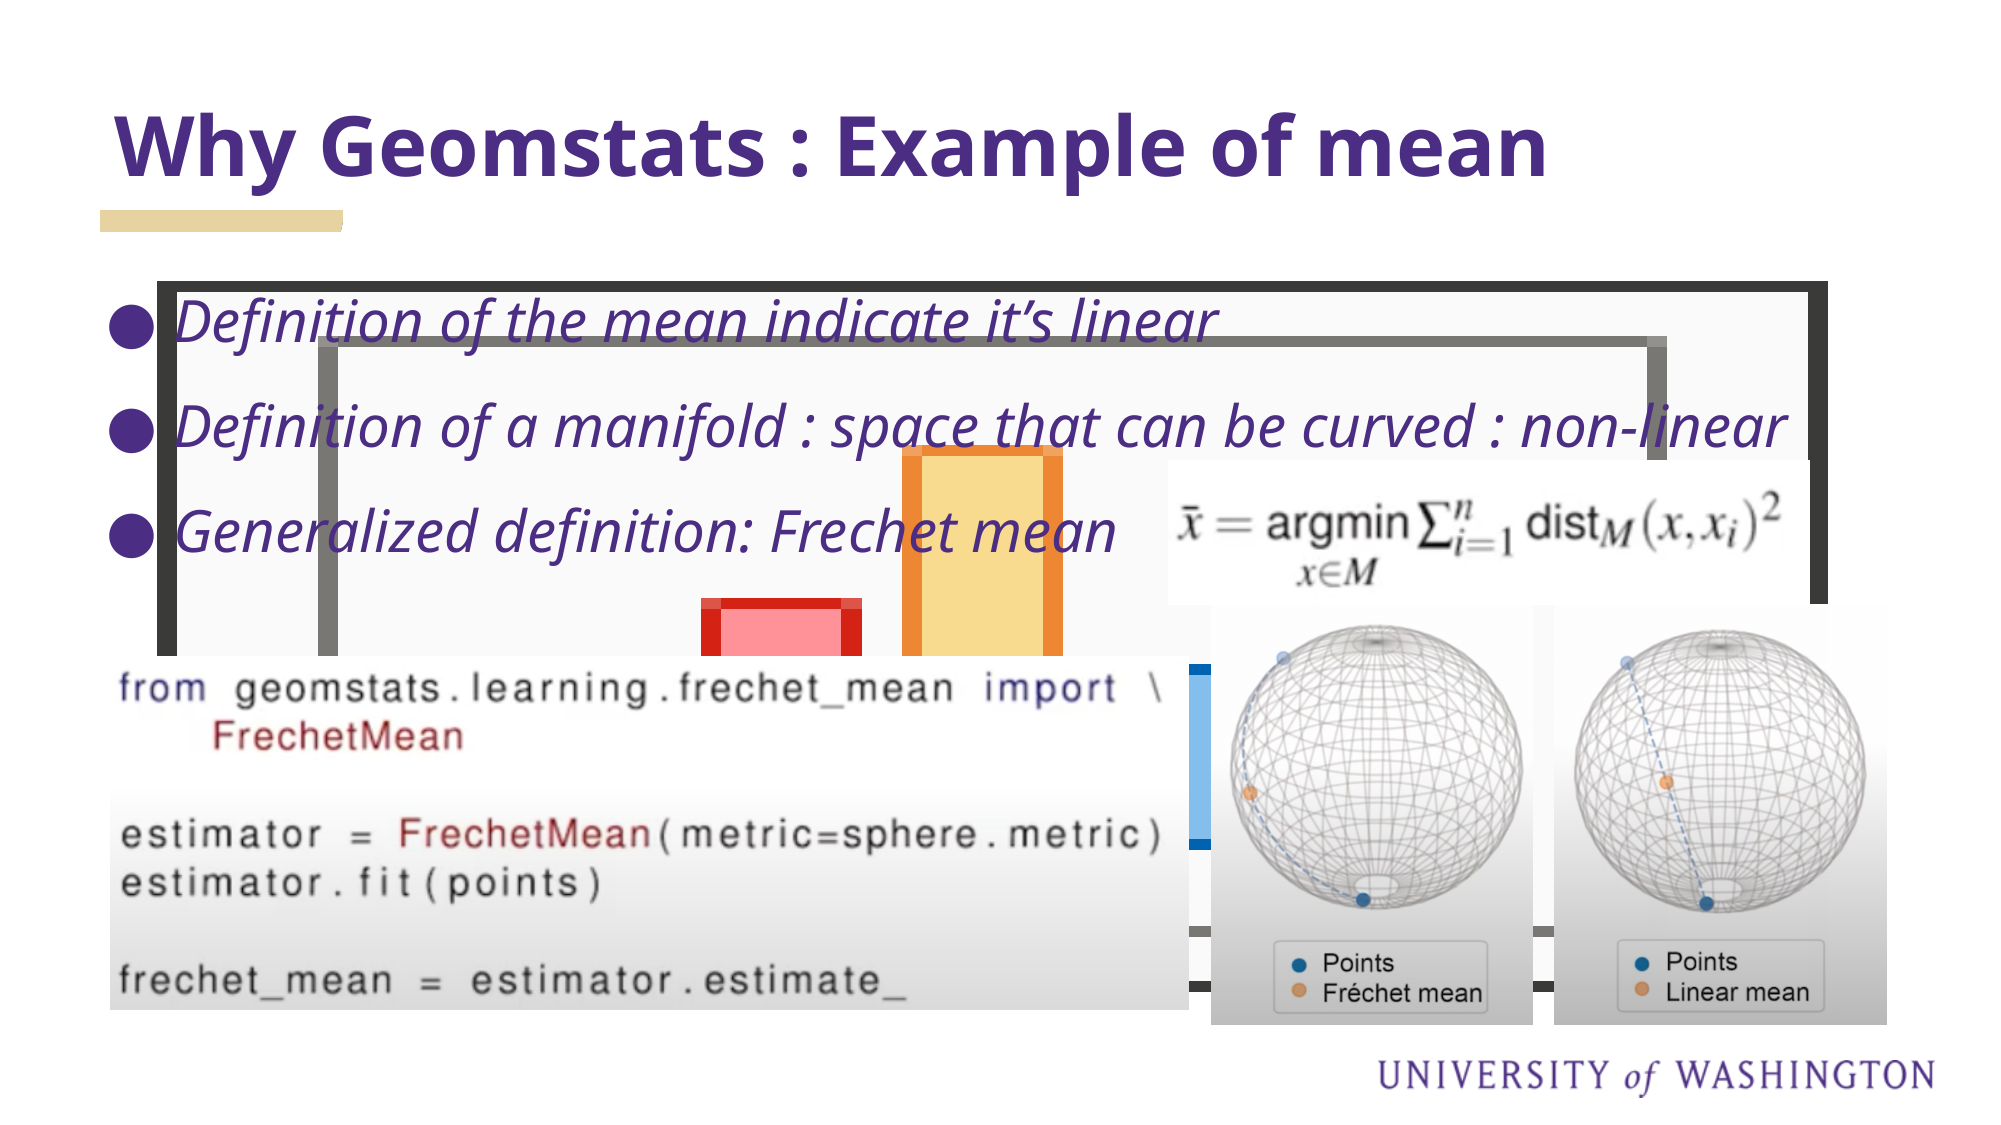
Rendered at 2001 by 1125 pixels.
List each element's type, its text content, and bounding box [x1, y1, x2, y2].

picture [1378, 1060, 1935, 1098]
text_box Definition of the mean indicate it’s linear Definition of a manifold : space that can be curved : non-linear Generalized definition: Frechet mean [97, 249, 1889, 1025]
picture [1168, 460, 1887, 1026]
picture [110, 655, 1189, 1010]
title Why Geomstats : Example of mean [99, 88, 1887, 201]
picture [100, 210, 343, 232]
